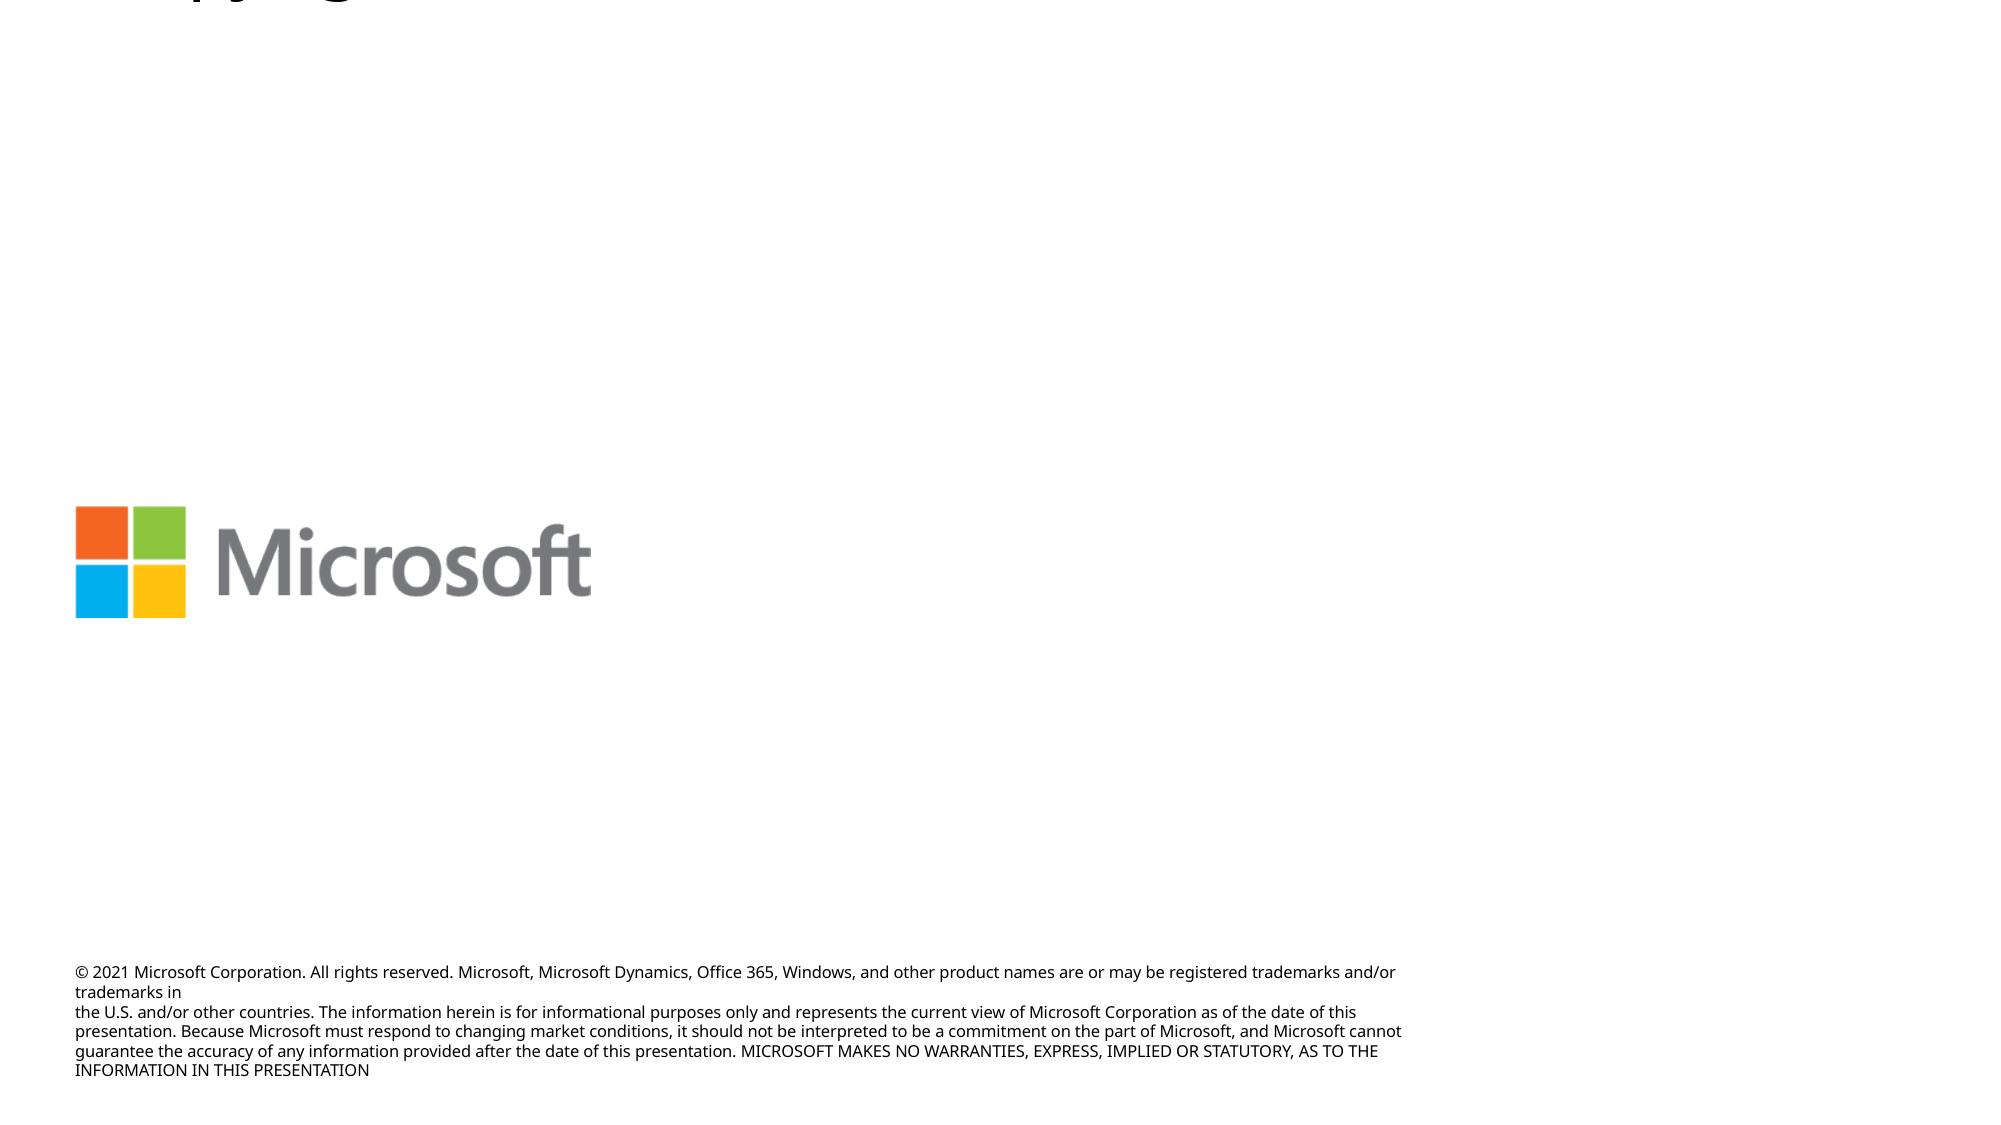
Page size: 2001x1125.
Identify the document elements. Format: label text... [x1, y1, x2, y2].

text_box © 2021 Microsoft Corporation. All rights reserved. Microsoft, Microsoft Dynamics, Office 365, Windows, and other product names are or may be registered trademarks and/or trademarks in the U.S. and/or other countries. The information herein is for informational purposes only and represents the current view of Microsoft Corporation as of the date of this presentation. Because Microsoft must respond to changing market conditions, it should not be interpreted to be a commitment on the part of Microsoft, and Microsoft cannot guarantee the accuracy of any information provided after the date of this presentation. MICROSOFT MAKES NO WARRANTIES, EXPRESS, IMPLIED OR STATUTORY, AS TO THE INFORMATION IN THIS PRESENTATION [74, 962, 1478, 1078]
picture [74, 506, 591, 619]
